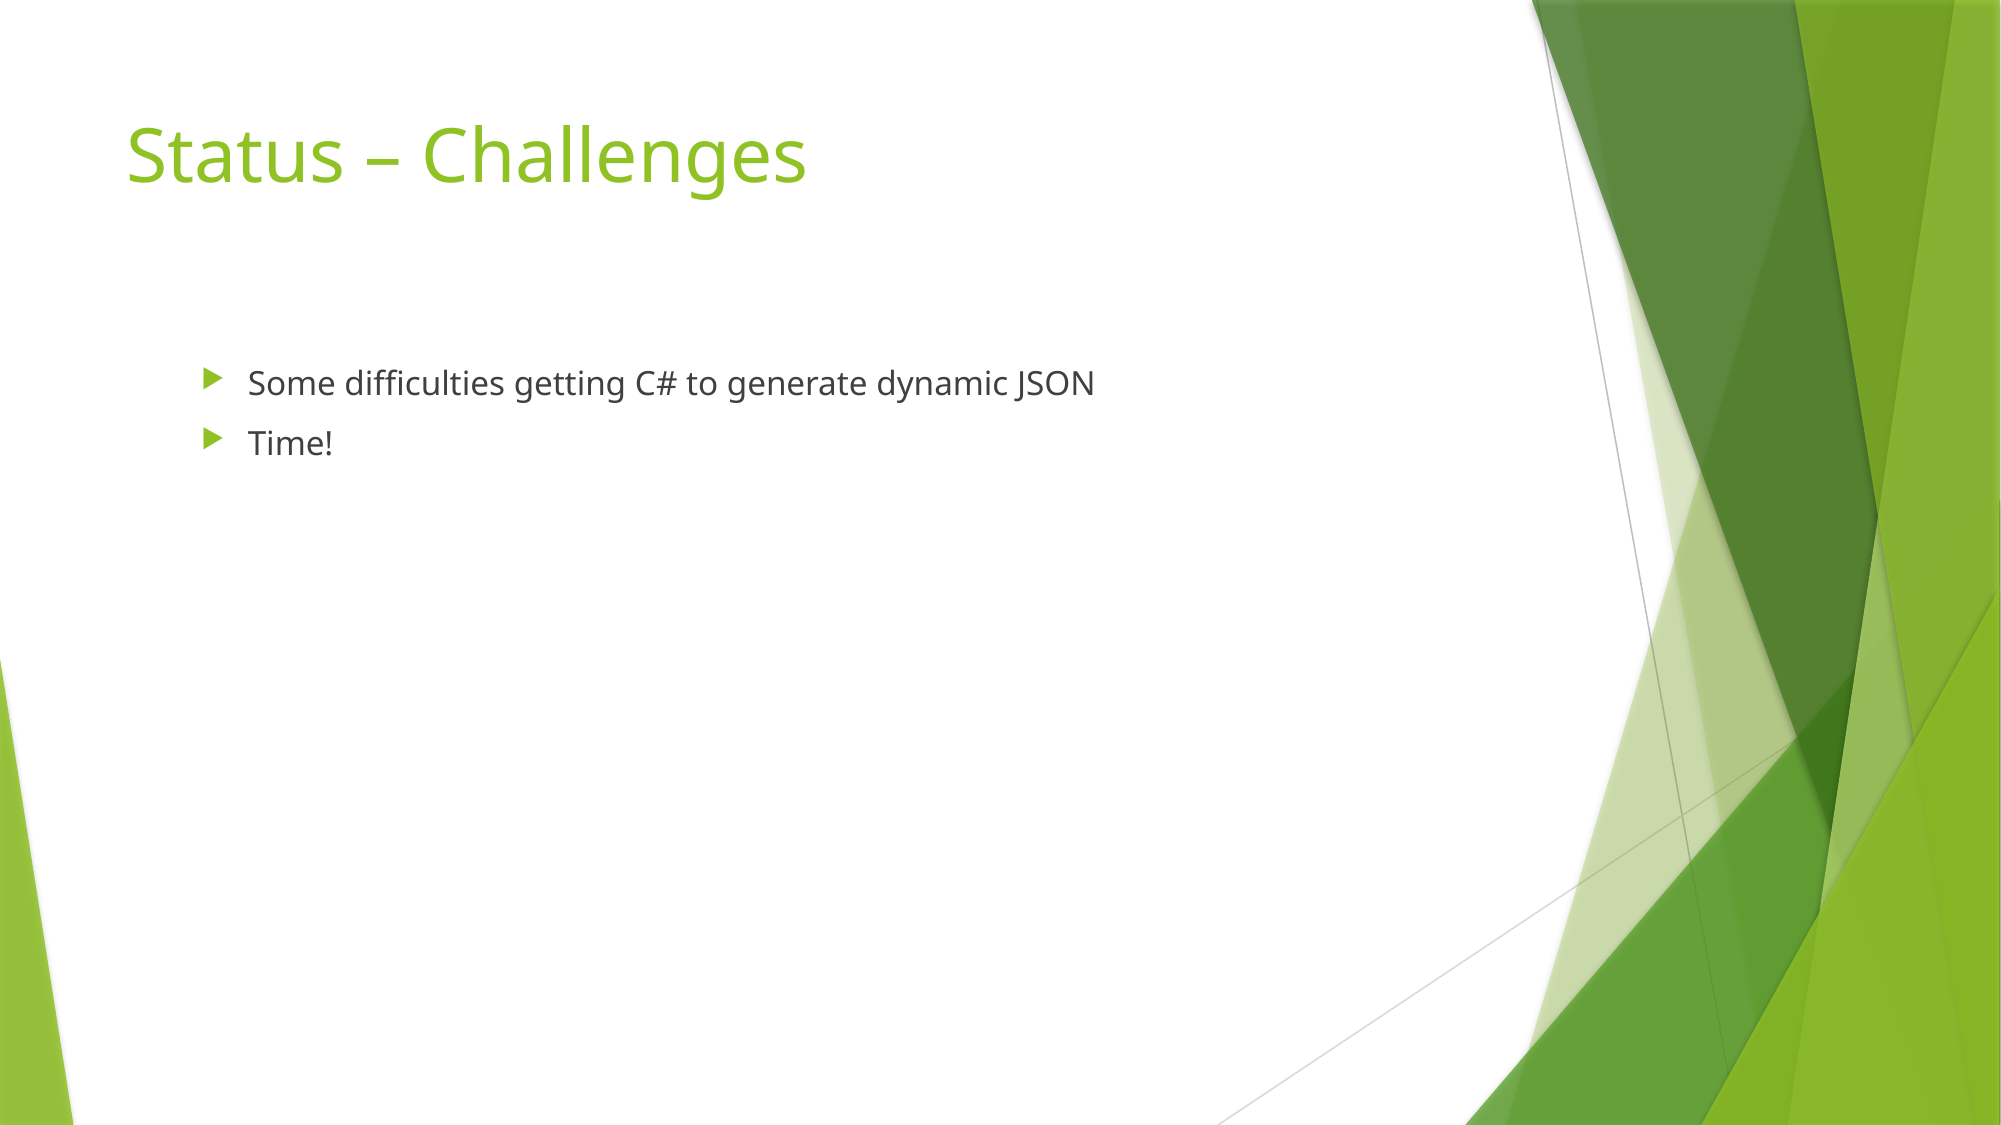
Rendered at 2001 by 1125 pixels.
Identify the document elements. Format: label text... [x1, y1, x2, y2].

list Some difficulties getting C# to generate dynamic JSON Time! [111, 354, 1522, 992]
title Status – Challenges [111, 99, 1522, 317]
